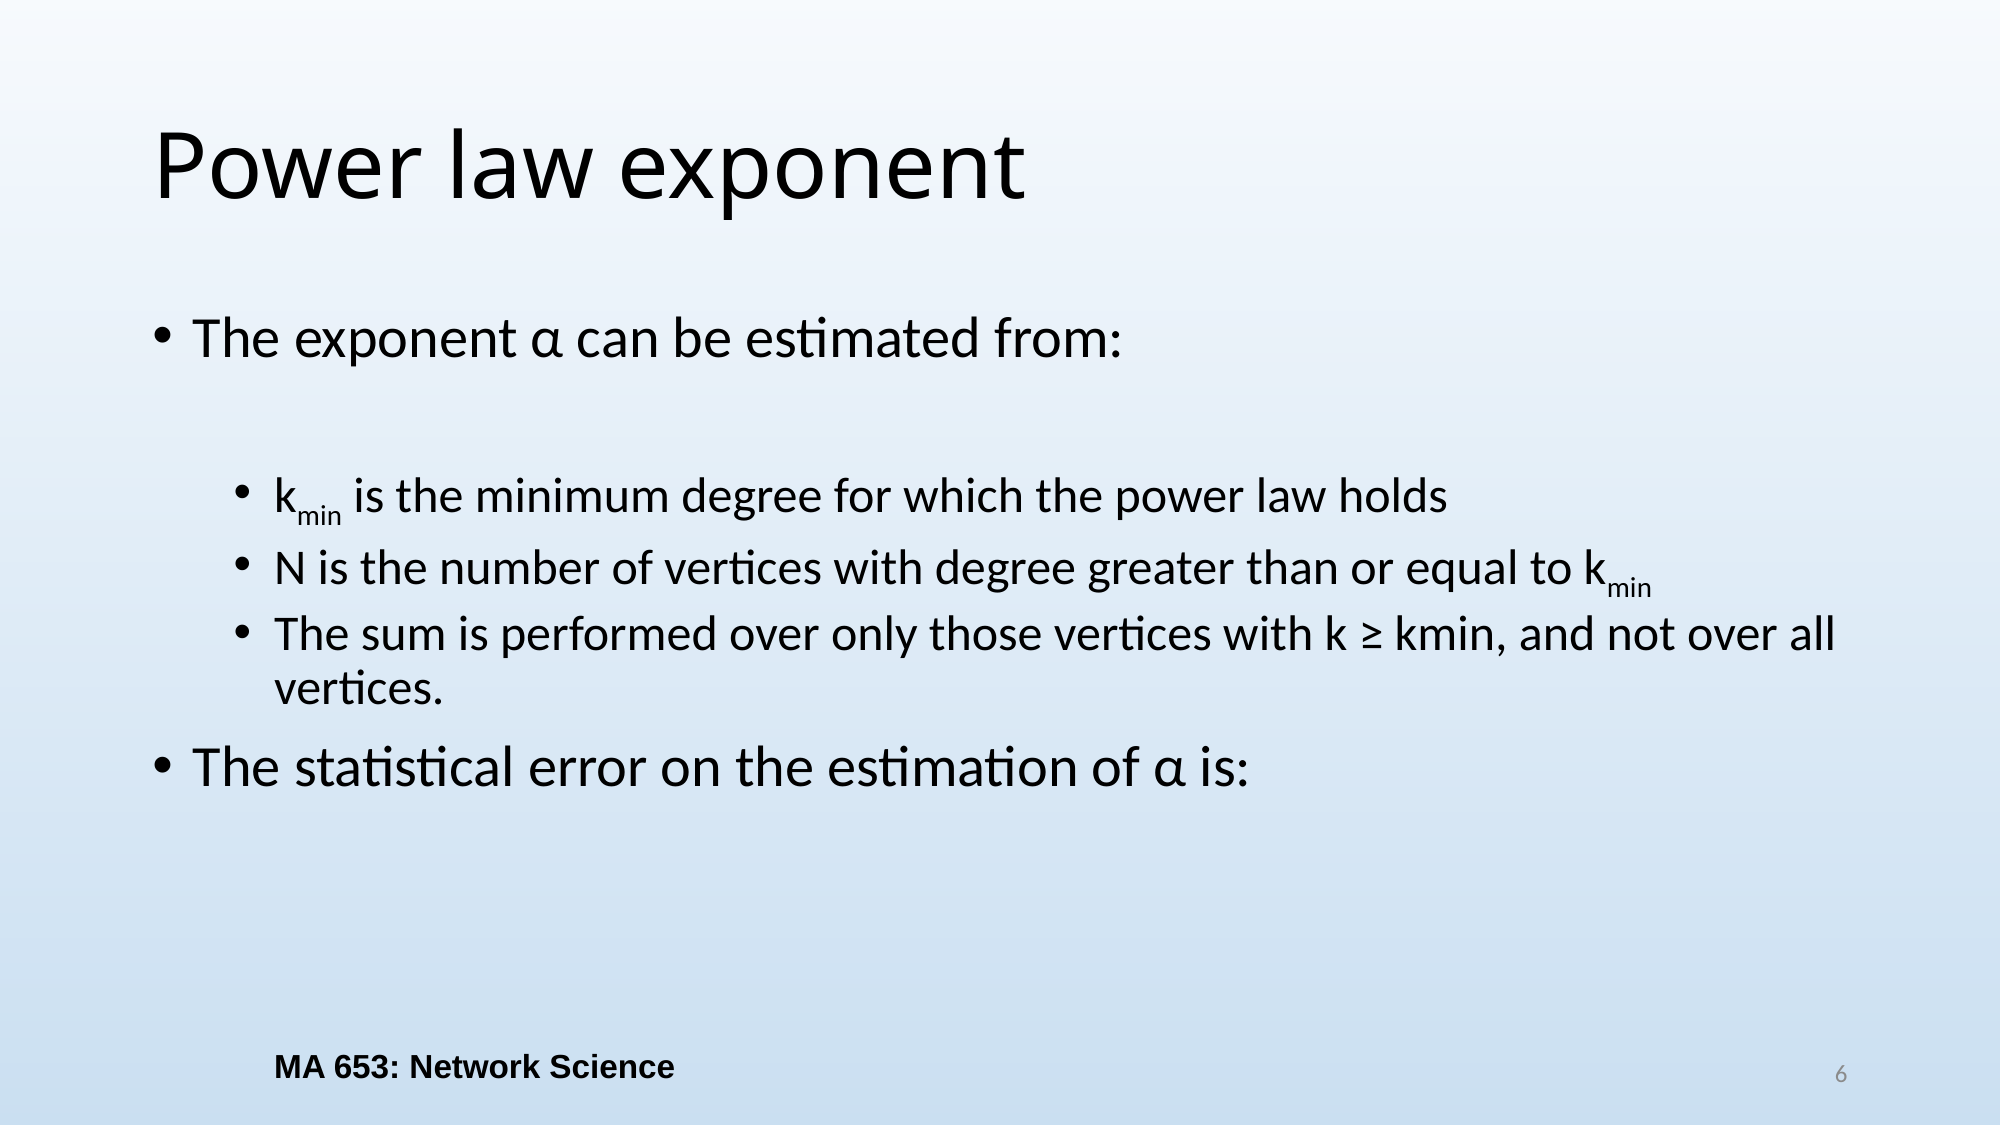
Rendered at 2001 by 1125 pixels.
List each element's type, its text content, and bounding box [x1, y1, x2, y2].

title Power law exponent [137, 59, 1863, 278]
slide_number 6 [1412, 1042, 1863, 1103]
footer MA 653: Network Science [137, 1035, 813, 1096]
